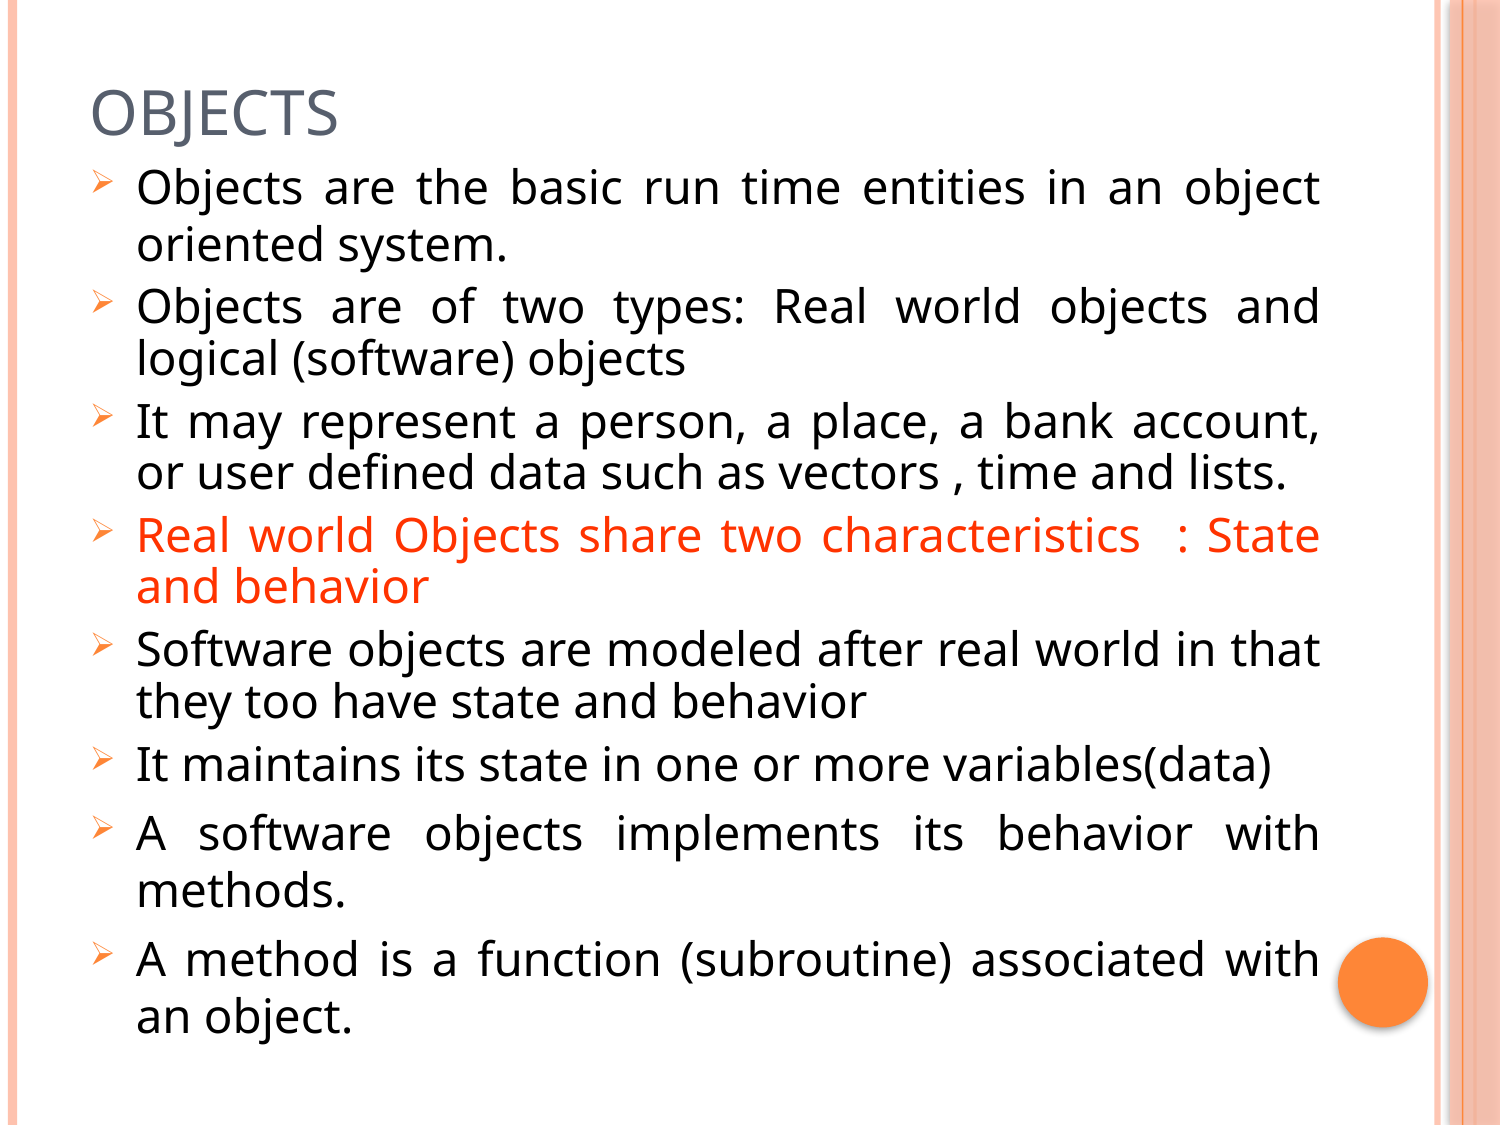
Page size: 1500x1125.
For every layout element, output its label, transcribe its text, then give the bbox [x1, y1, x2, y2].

title Objects [75, 24, 1300, 149]
list Objects are the basic run time entities in an object oriented system. Objects are of two types: Real world objects and logical (software) objects It may represent a person, a place, a bank account, or user defined data such as vectors , time and lists. Real world Objects share two characteristics : State and behavior Software objects are modeled after real world in that they too have state and behavior It maintains its state in one or more variables(data) A software objects implements its behavior with methods. A method is a function (subroutine) associated with an object. [75, 149, 1338, 1062]
